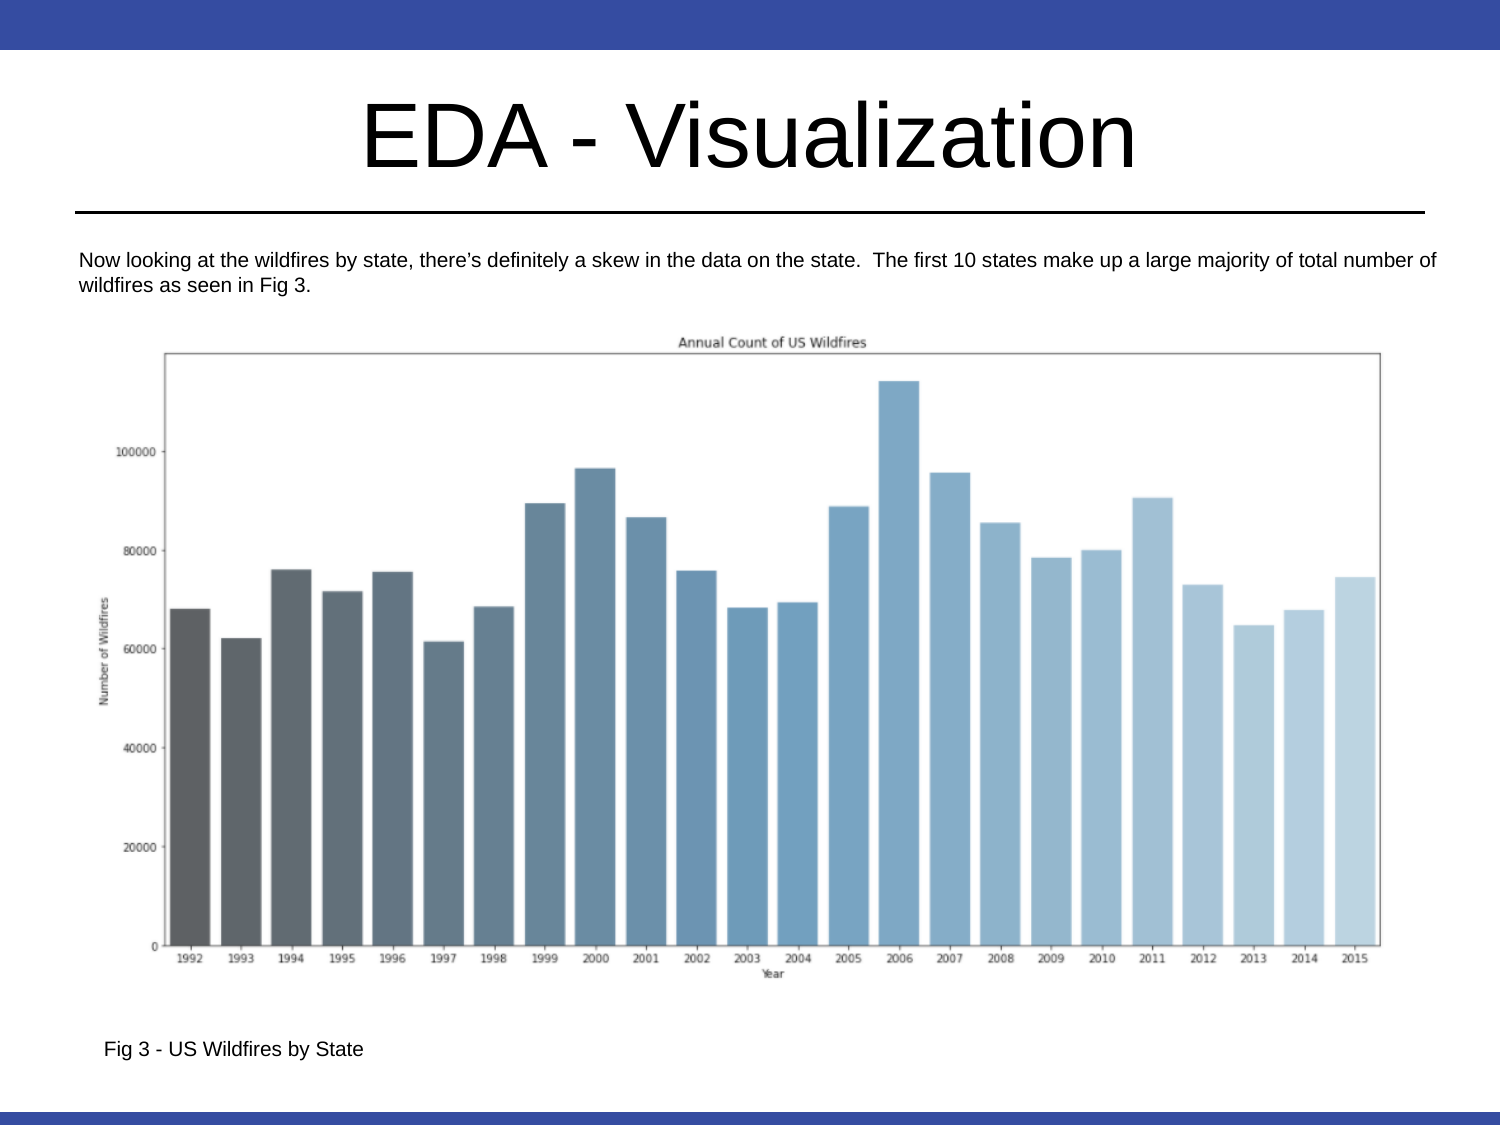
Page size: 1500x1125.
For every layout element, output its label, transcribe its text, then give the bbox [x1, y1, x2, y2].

picture [89, 329, 1395, 984]
title EDA - Visualization [0, 37, 1500, 225]
text_box Now looking at the wildfires by state, there’s definitely a skew in the data on the state. The first 10 states make up a large majority of total number of wildfires as seen in Fig 3. [64, 238, 1475, 304]
text_box Fig 3 - US Wildfires by State [88, 1028, 683, 1069]
